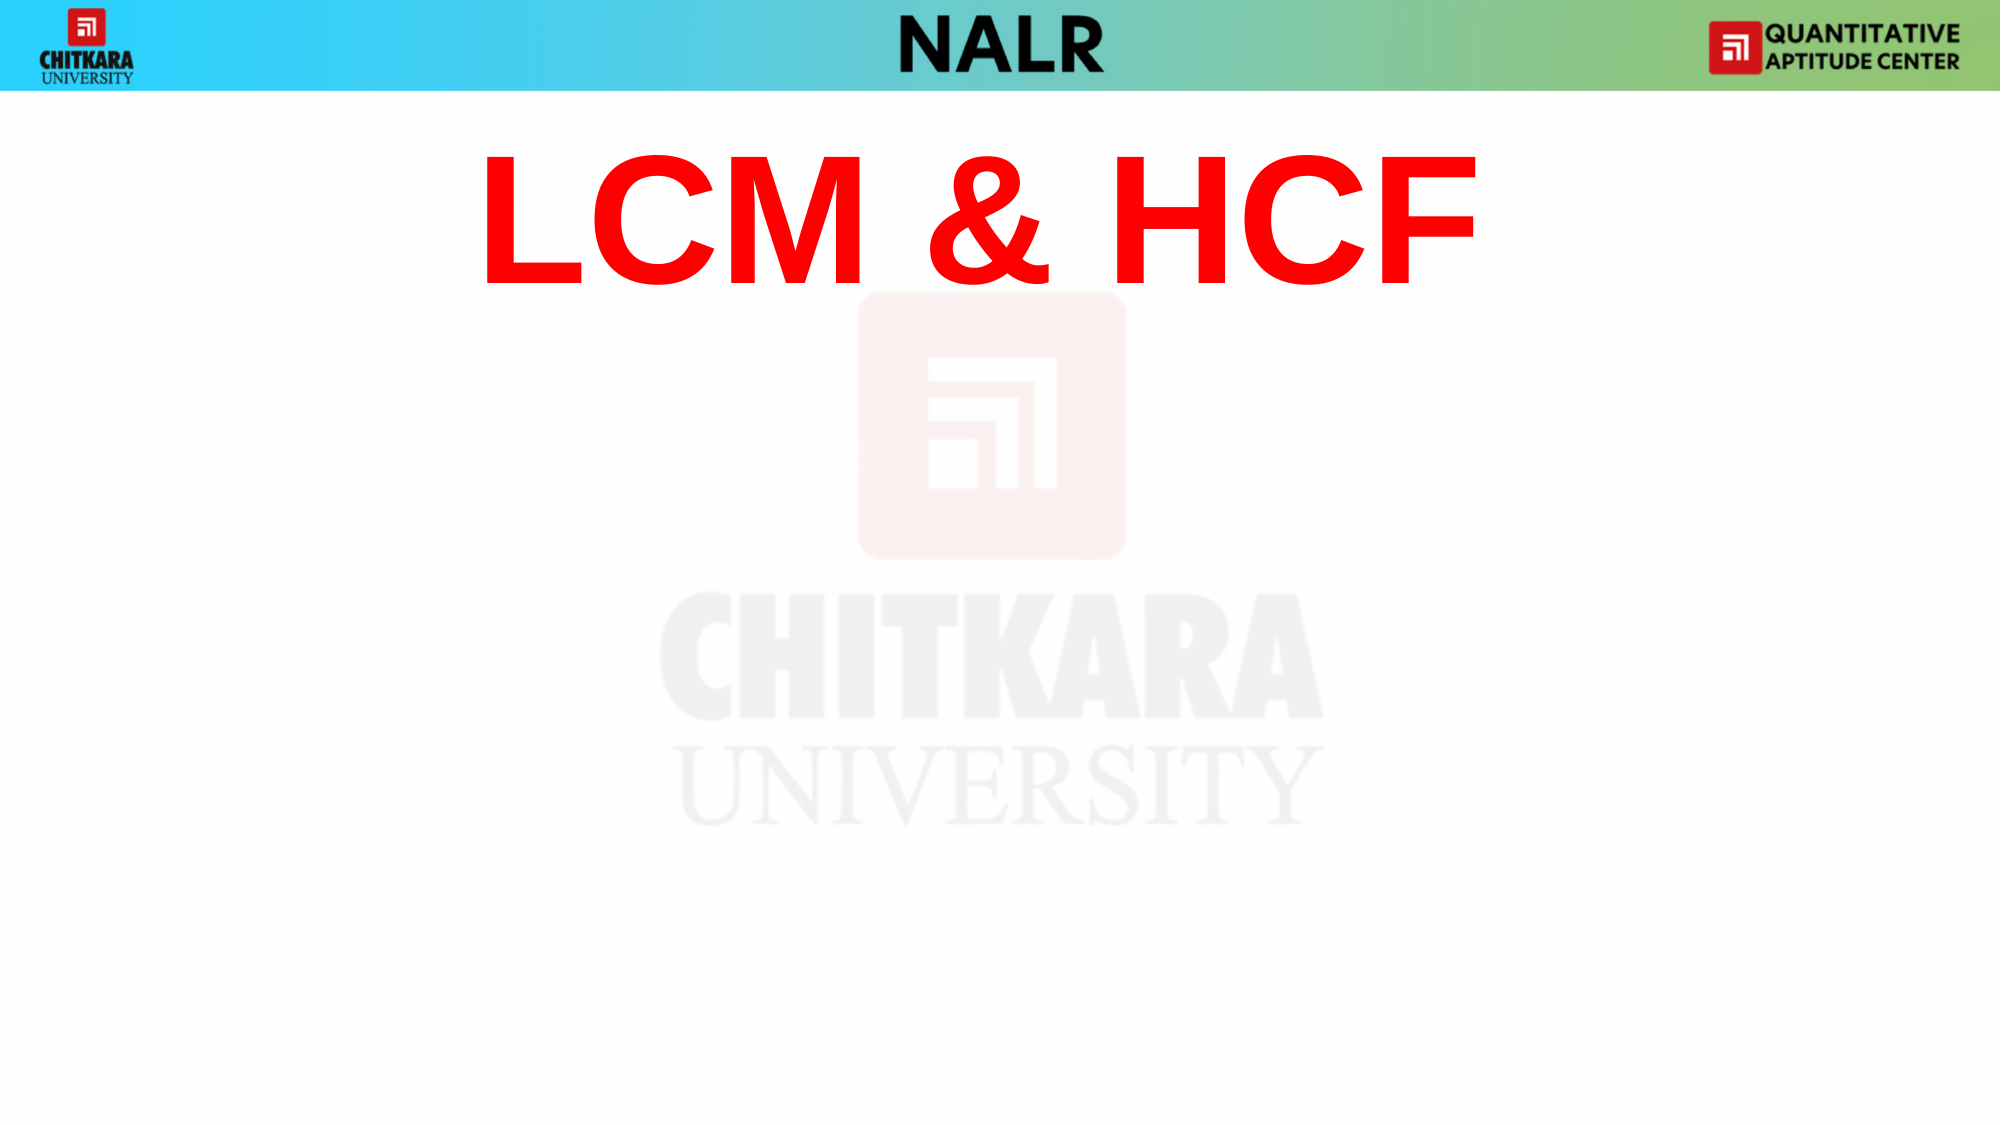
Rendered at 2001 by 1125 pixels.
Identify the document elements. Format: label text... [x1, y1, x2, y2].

picture [0, 0, 2000, 1125]
text_box LCM & HCF [0, 92, 1959, 328]
title [41, 31, 1959, 92]
